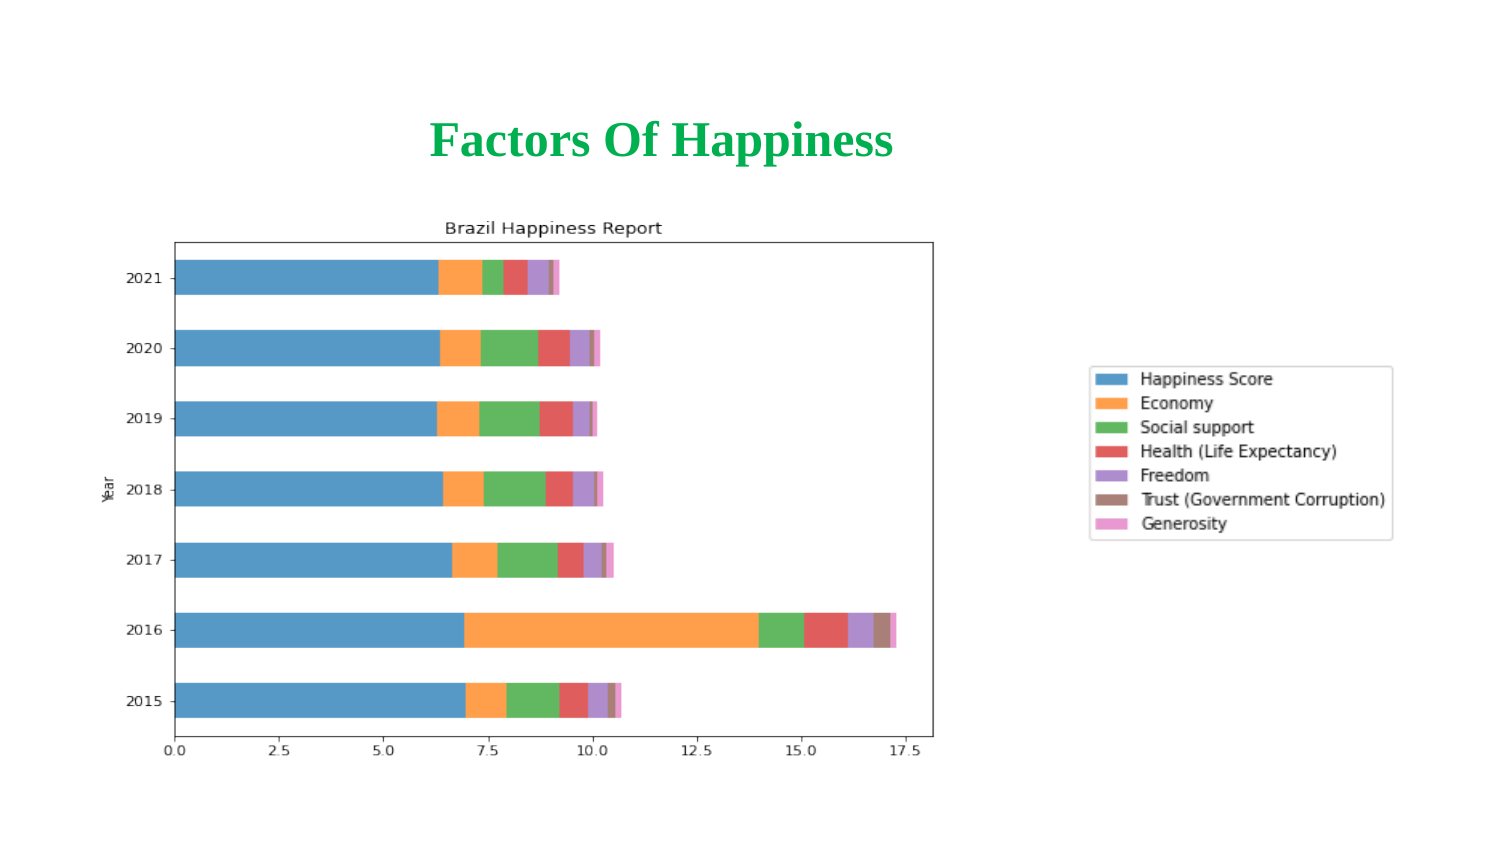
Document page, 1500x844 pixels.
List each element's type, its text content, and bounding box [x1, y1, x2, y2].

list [52, 164, 1031, 818]
picture [1086, 357, 1397, 546]
title Factors Of Happiness [414, 91, 1018, 162]
